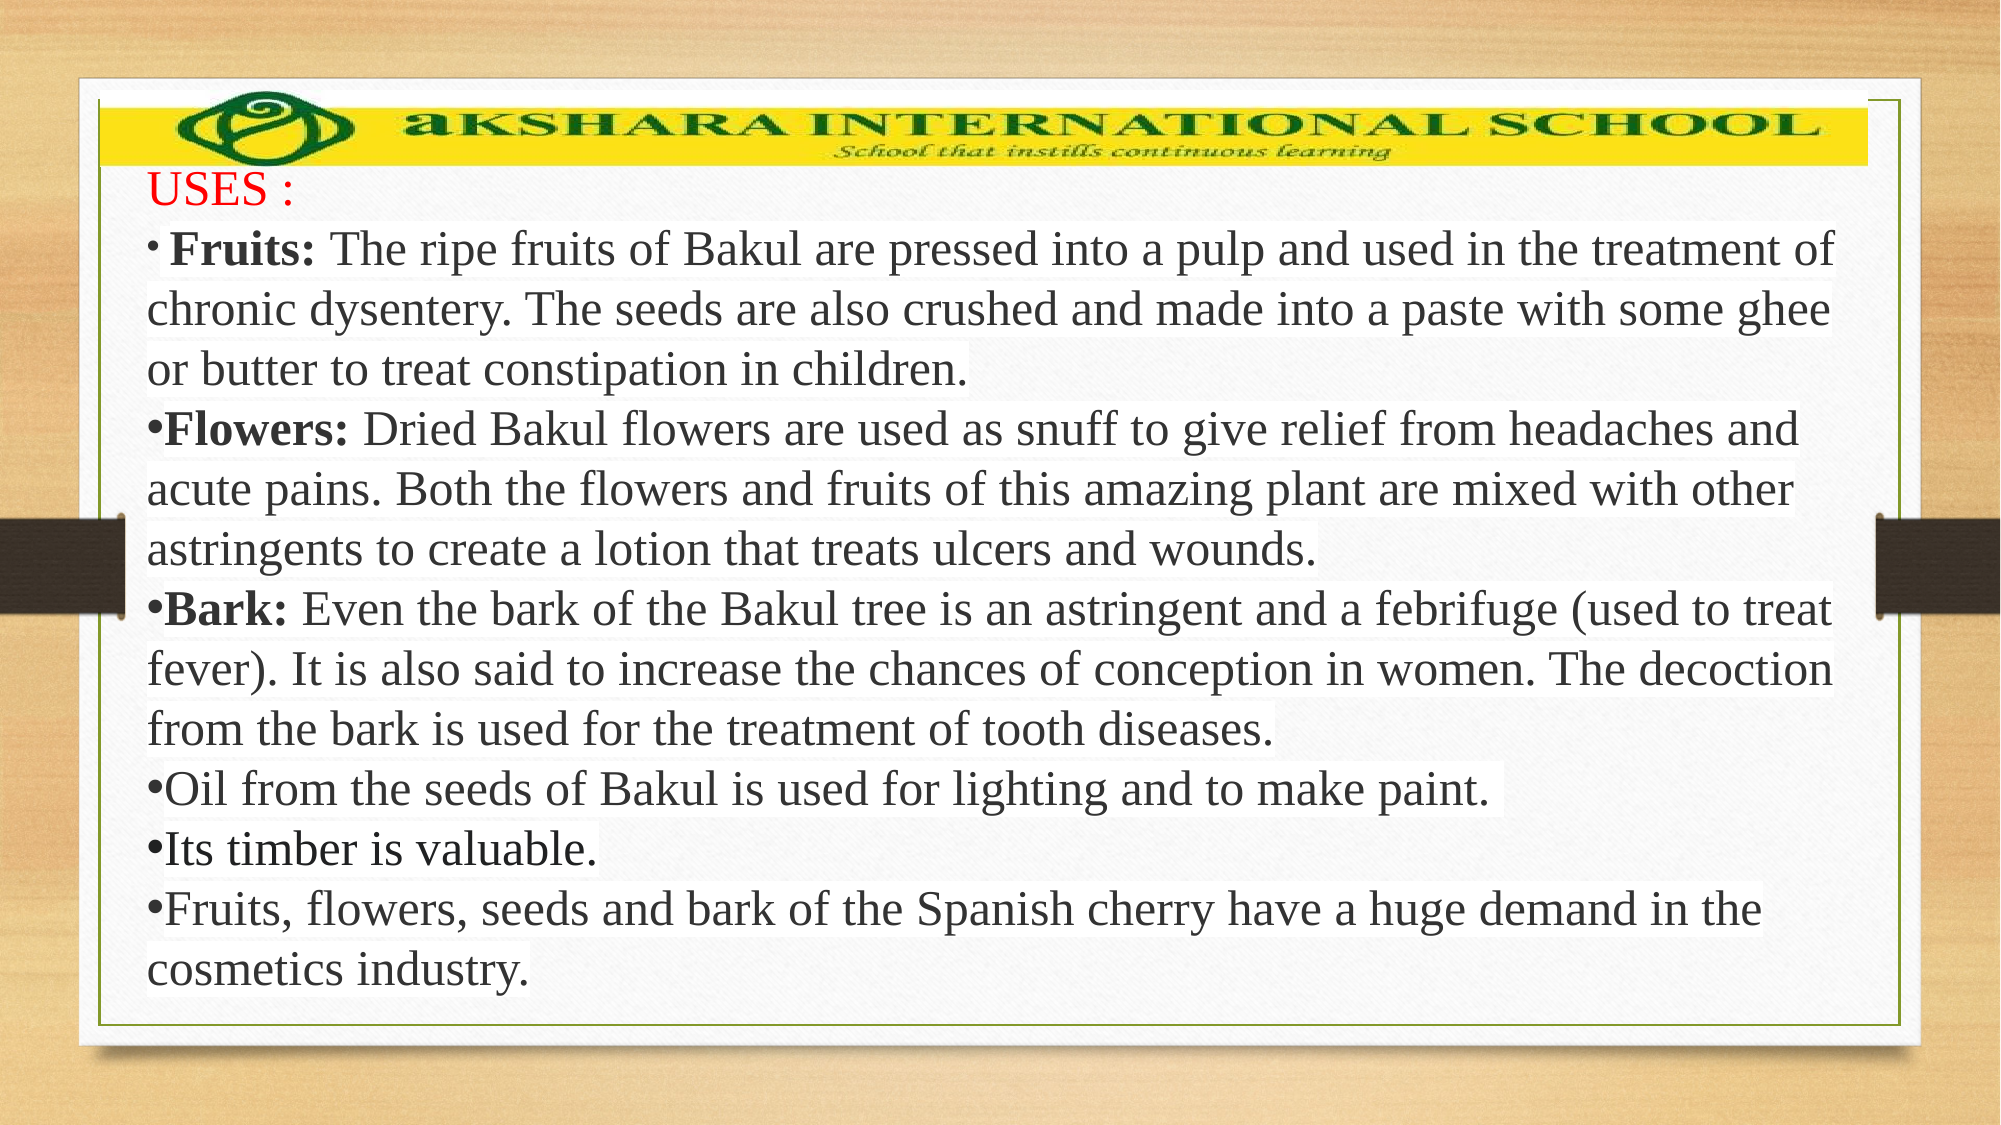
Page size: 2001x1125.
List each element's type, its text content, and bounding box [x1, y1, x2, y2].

text_box USES : Fruits: The ripe fruits of Bakul are pressed into a pulp and used in the treatment of chronic dysentery. The seeds are also crushed and made into a paste with some ghee or butter to treat constipation in children. Flowers: Dried Bakul flowers are used as snuff to give relief from headaches and acute pains. Both the flowers and fruits of this amazing plant are mixed with other astringents to create a lotion that treats ulcers and wounds. Bark: Even the bark of the Bakul tree is an astringent and a febrifuge (used to treat fever). It is also said to increase the chances of conception in women. The decoction from the bark is used for the treatment of tooth diseases. Oil from the seeds of Bakul is used for lighting and to make paint. Its timber is valuable. Fruits, flowers, seeds and bark of the Spanish cherry have a huge demand in the cosmetics industry. [131, 168, 1868, 1125]
picture [0, 0, 2001, 1125]
